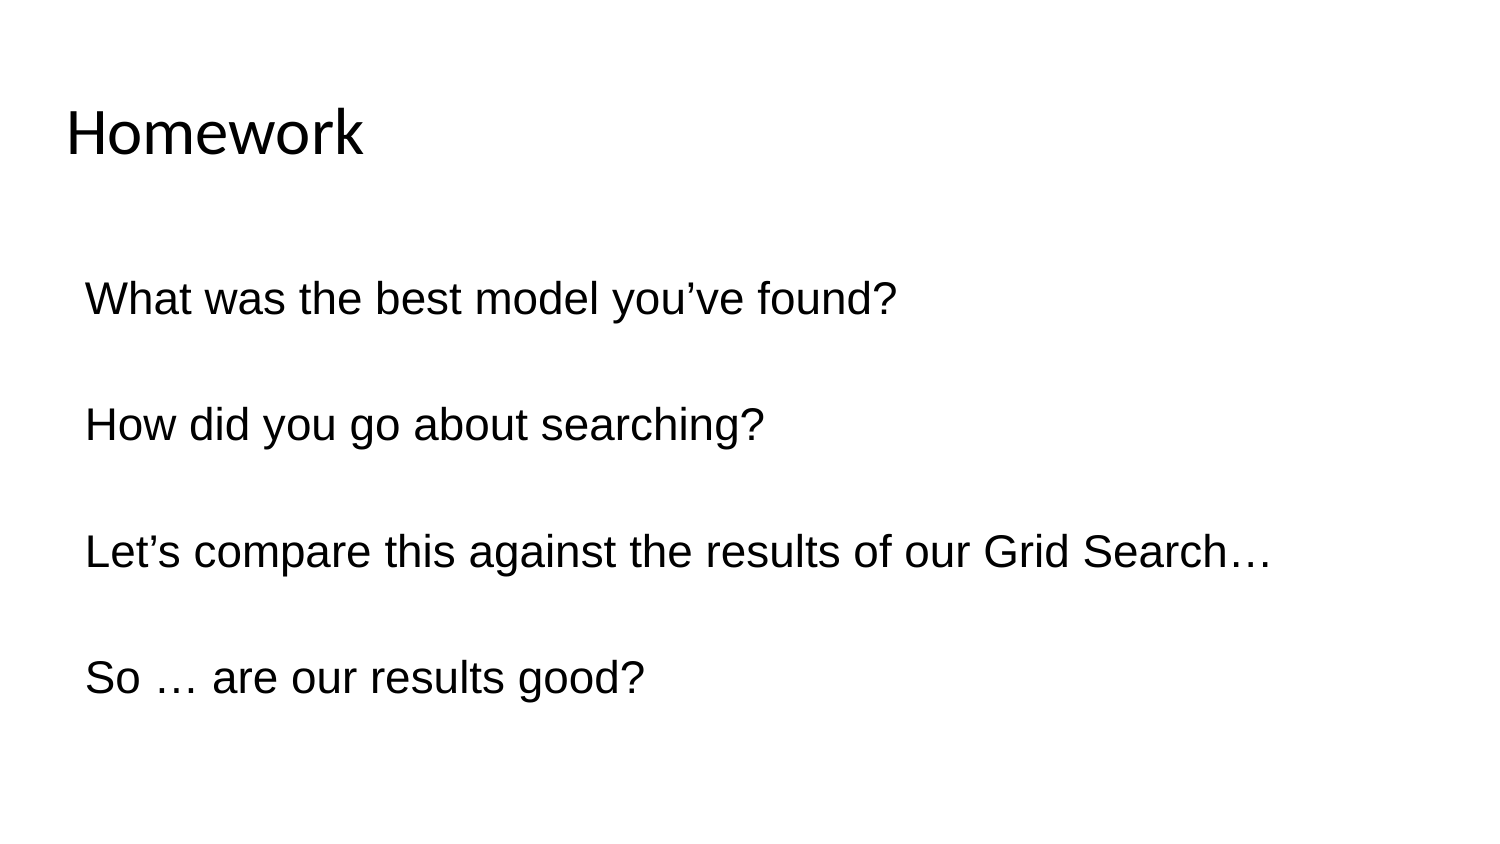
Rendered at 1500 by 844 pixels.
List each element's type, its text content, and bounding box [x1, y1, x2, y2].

title Homework [51, 72, 1449, 167]
list What was the best model you’ve found? How did you go about searching? Let’s compare this against the results of our Grid Search… So … are our results good? [51, 245, 1449, 729]
